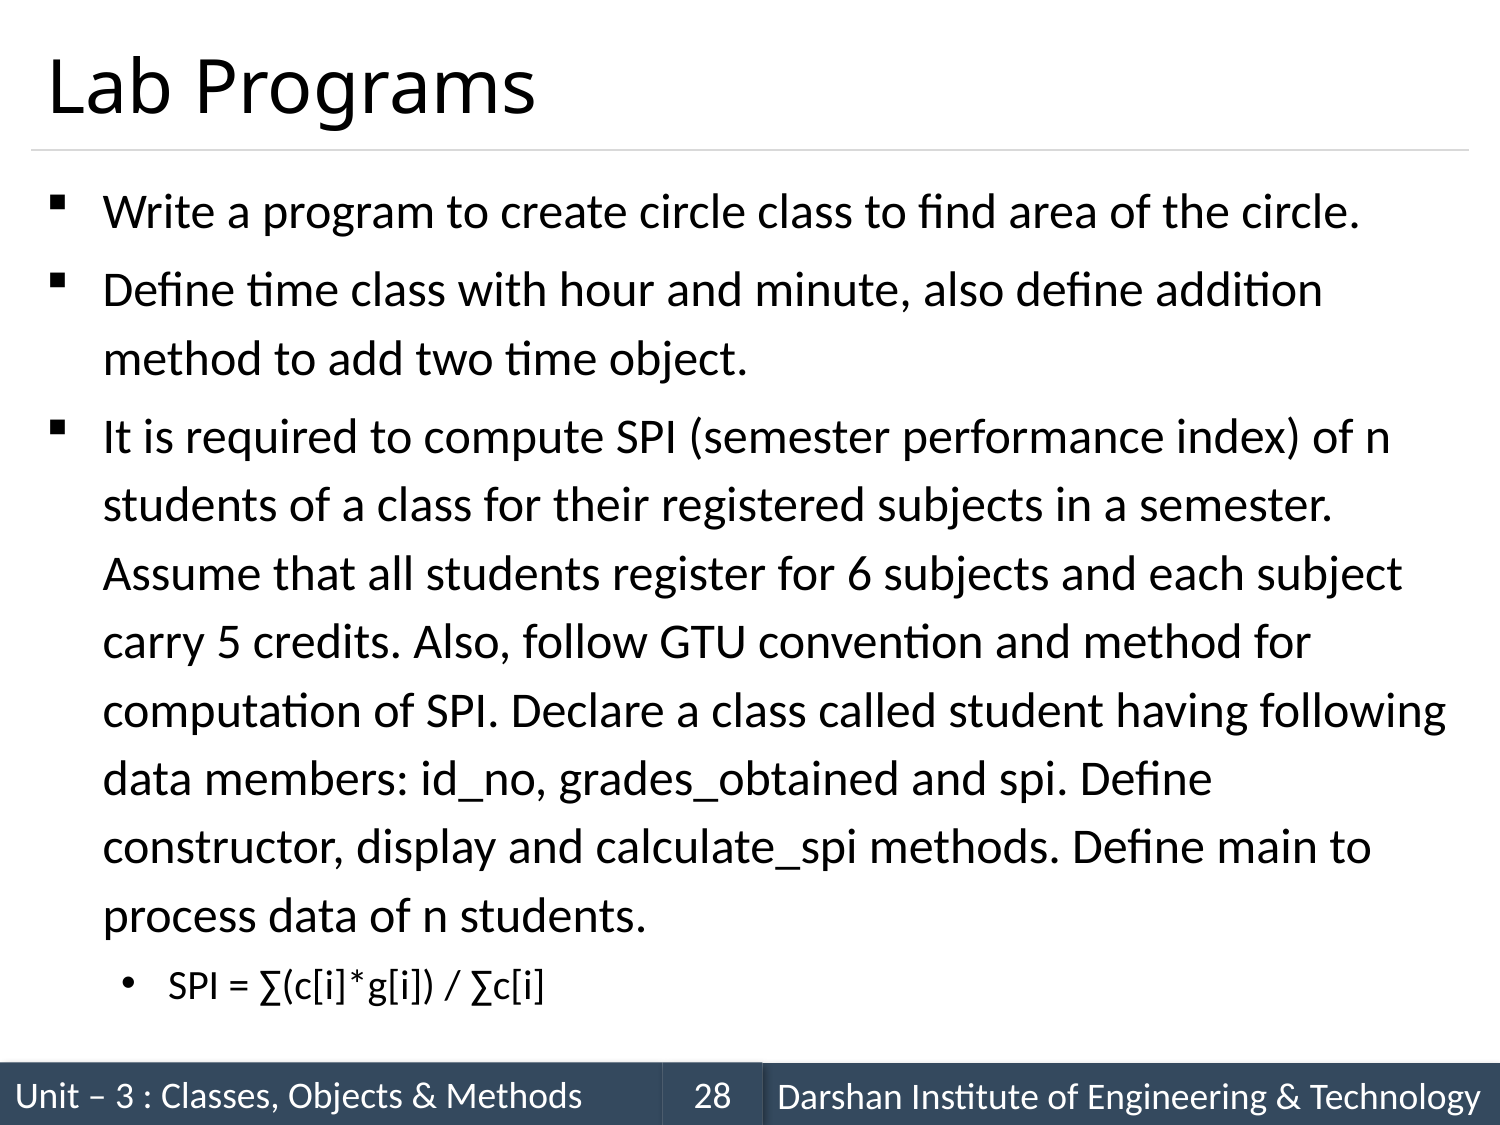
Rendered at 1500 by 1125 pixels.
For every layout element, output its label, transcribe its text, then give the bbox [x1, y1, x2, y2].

list Write a program to create circle class to find area of the circle. Define time class with hour and minute, also define addition method to add two time object. It is required to compute SPI (semester performance index) of n students of a class for their registered subjects in a semester. Assume that all students register for 6 subjects and each subject carry 5 credits. Also, follow GTU convention and method for computation of SPI. Declare a class called student having following data members: id_no, grades_obtained and spi. Define constructor, display and calculate_spi methods. Define main to process data of n students. SPI = ∑(c[i]*g[i]) / ∑c[i] [31, 162, 1469, 1038]
title Lab Programs [31, 17, 1469, 150]
